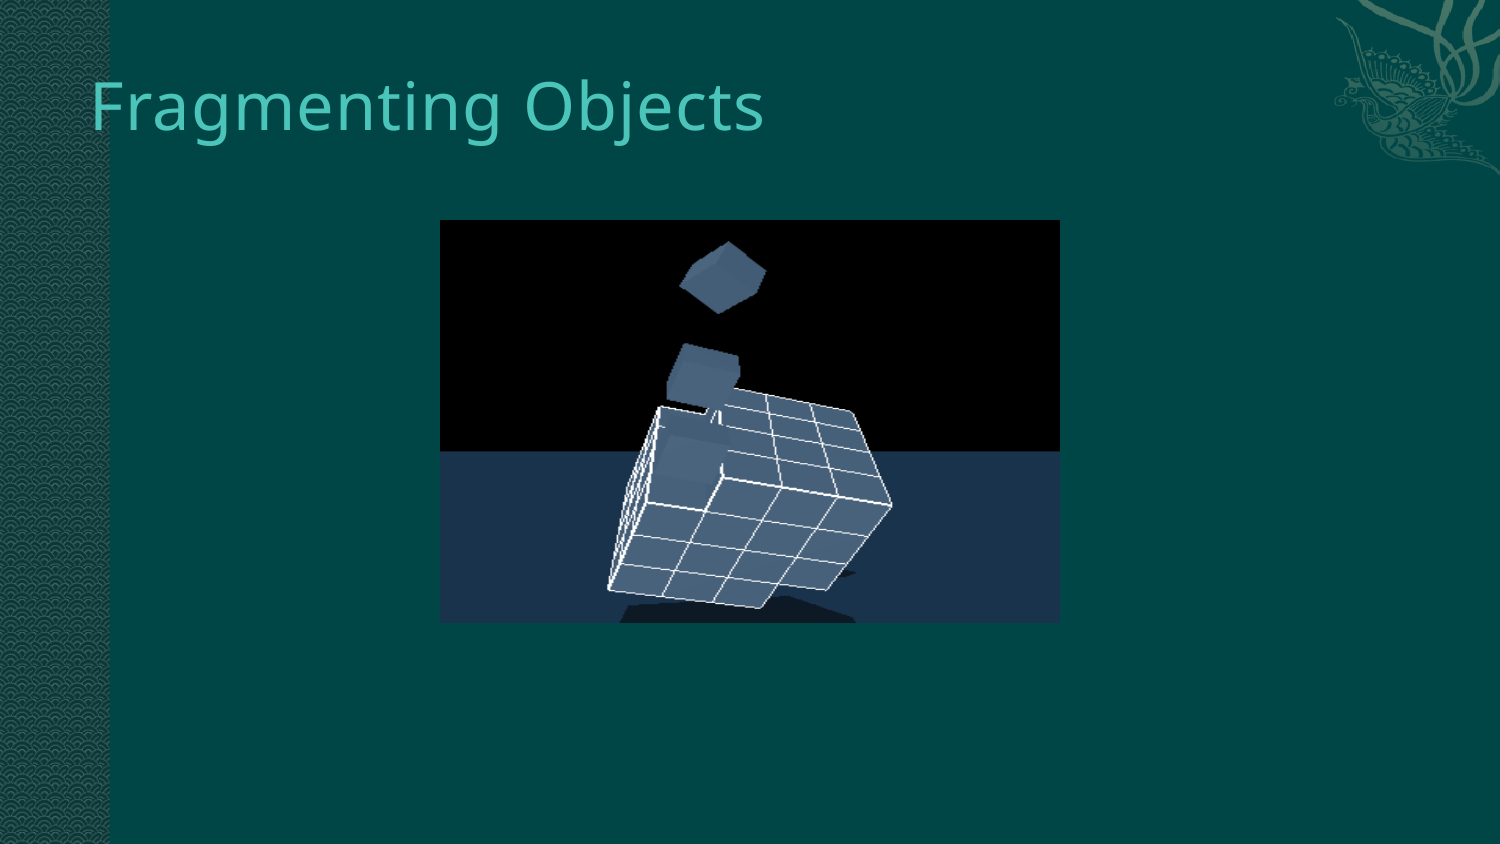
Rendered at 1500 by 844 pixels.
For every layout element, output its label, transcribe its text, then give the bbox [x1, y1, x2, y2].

picture [440, 220, 1060, 624]
title Fragmenting Objects [75, 33, 1351, 175]
picture [0, 0, 110, 844]
